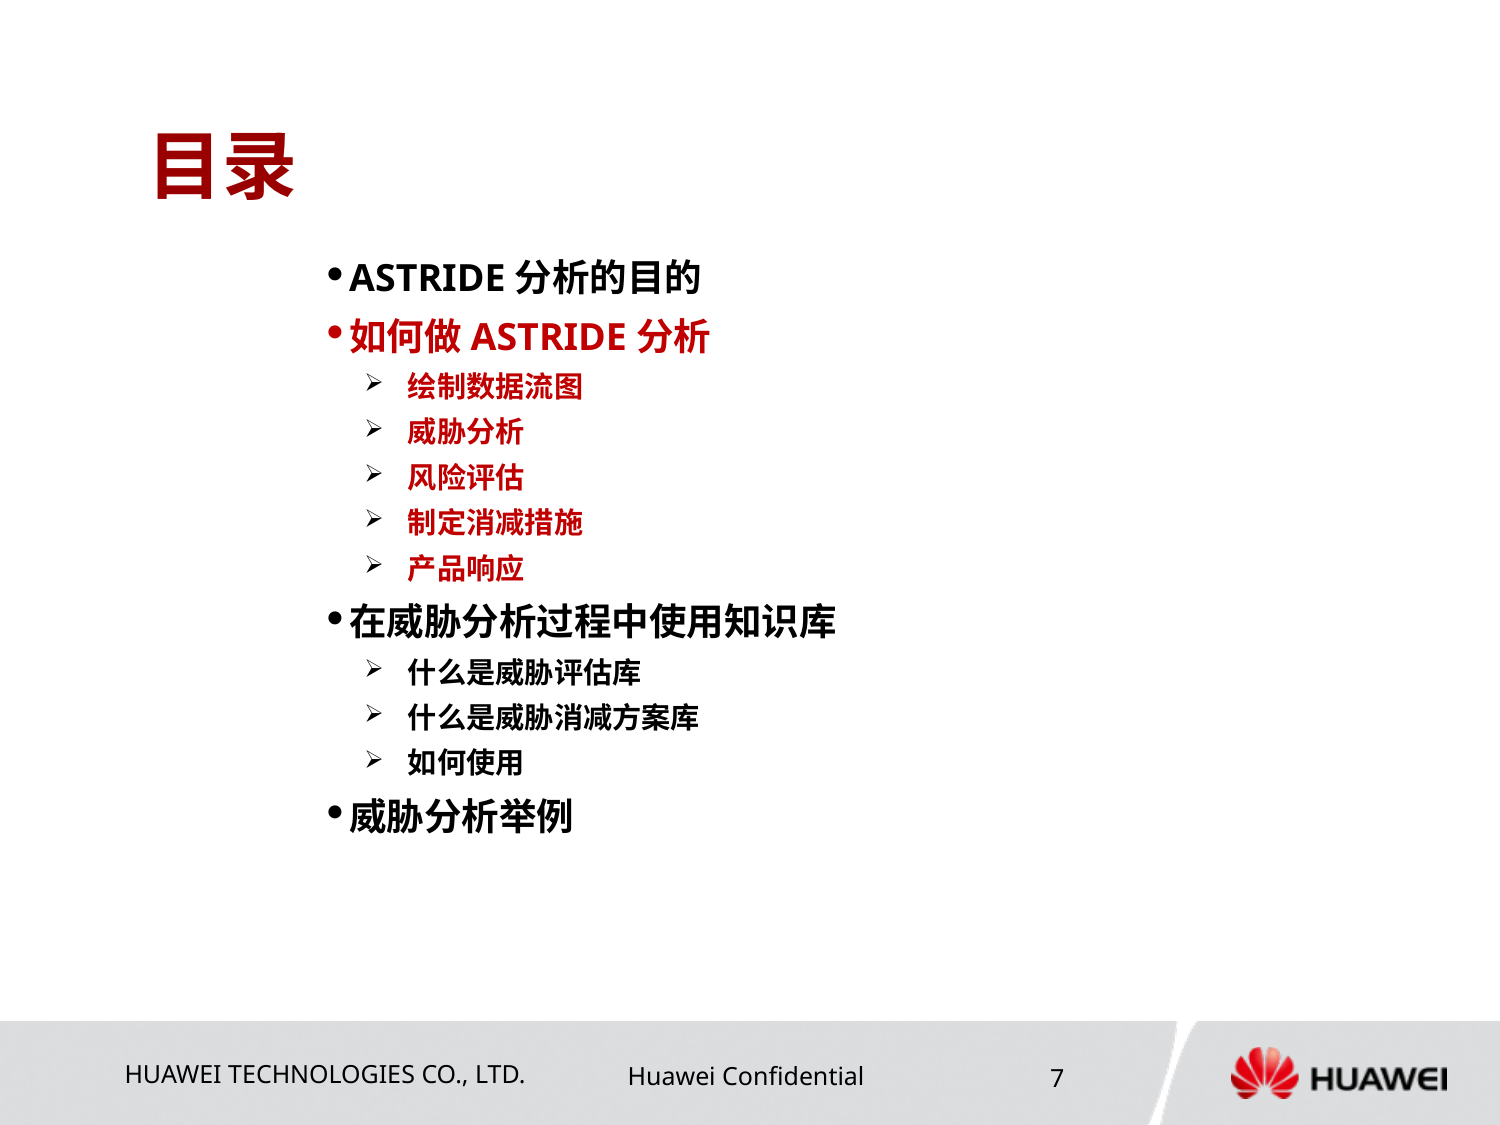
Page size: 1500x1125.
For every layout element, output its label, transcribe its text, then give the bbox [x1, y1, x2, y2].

list ASTRIDE分析的目的 如何做ASTRIDE分析 绘制数据流图 威胁分析 风险评估 制定消减措施 产品响应 在威胁分析过程中使用知识库 什么是威胁评估库 什么是威胁消减方案库 如何使用 威胁分析举例 [262, 234, 1196, 941]
picture [0, 1021, 1500, 1125]
text_box 目录 [147, 118, 1400, 209]
